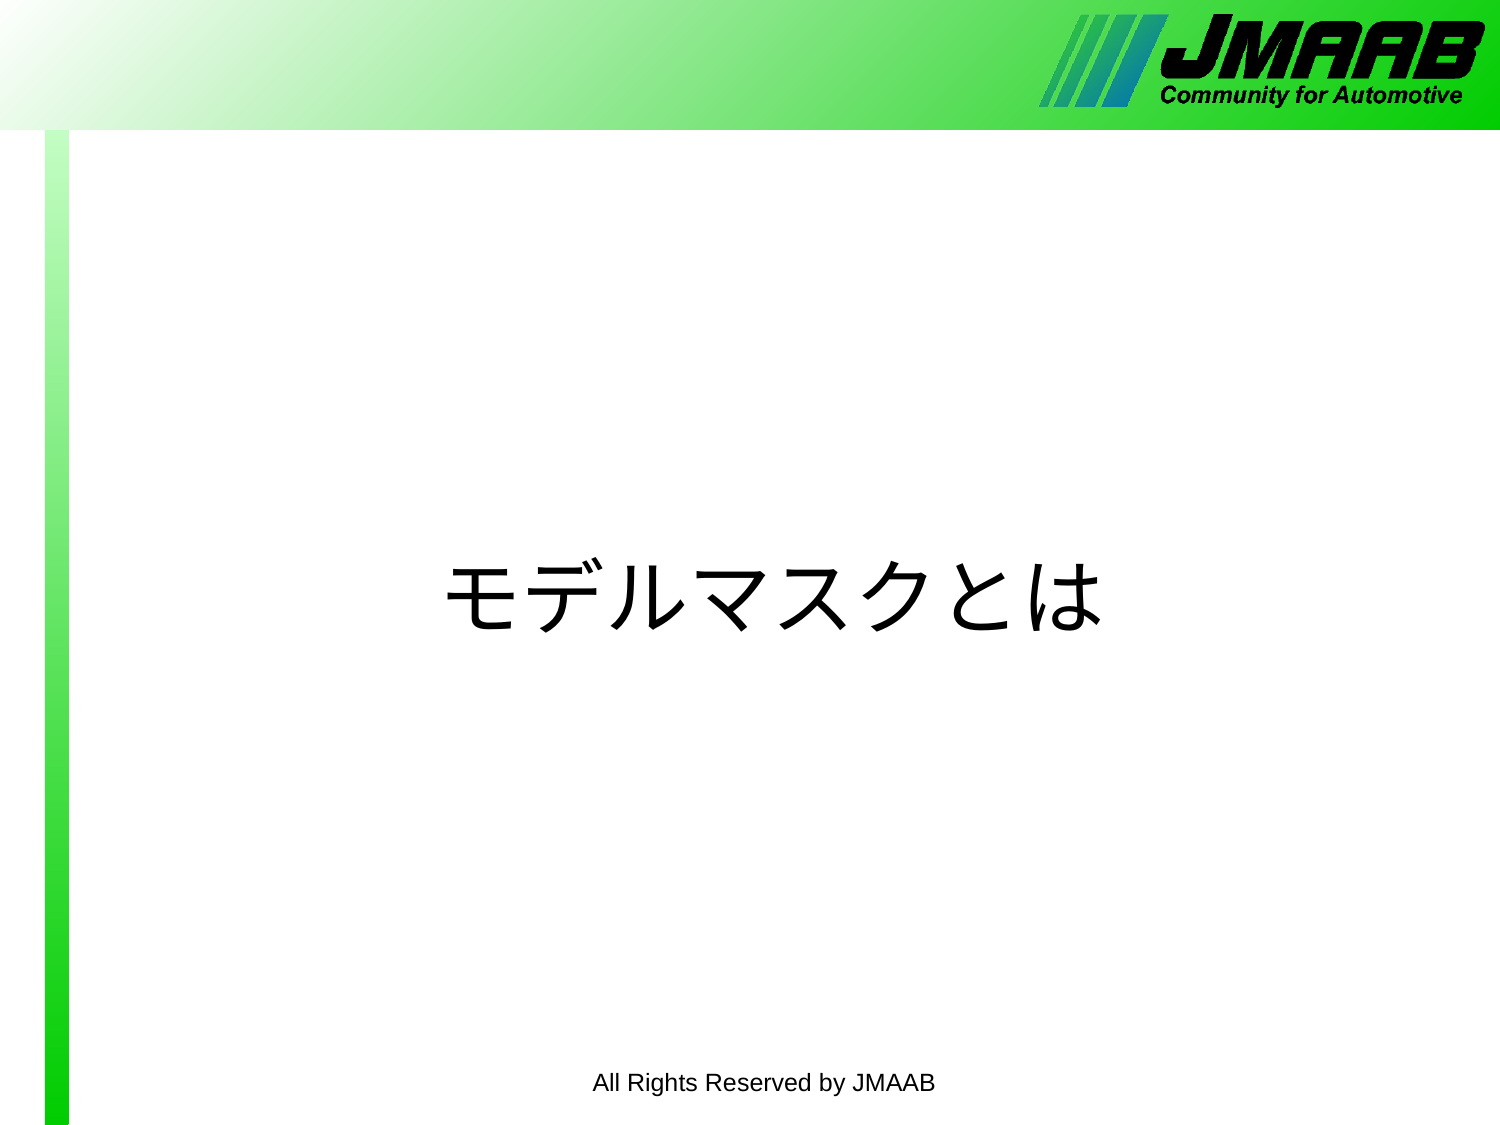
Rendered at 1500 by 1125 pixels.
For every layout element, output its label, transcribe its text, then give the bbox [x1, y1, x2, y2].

list モデルマスクとは [96, 537, 1447, 650]
picture [1036, 11, 1486, 109]
